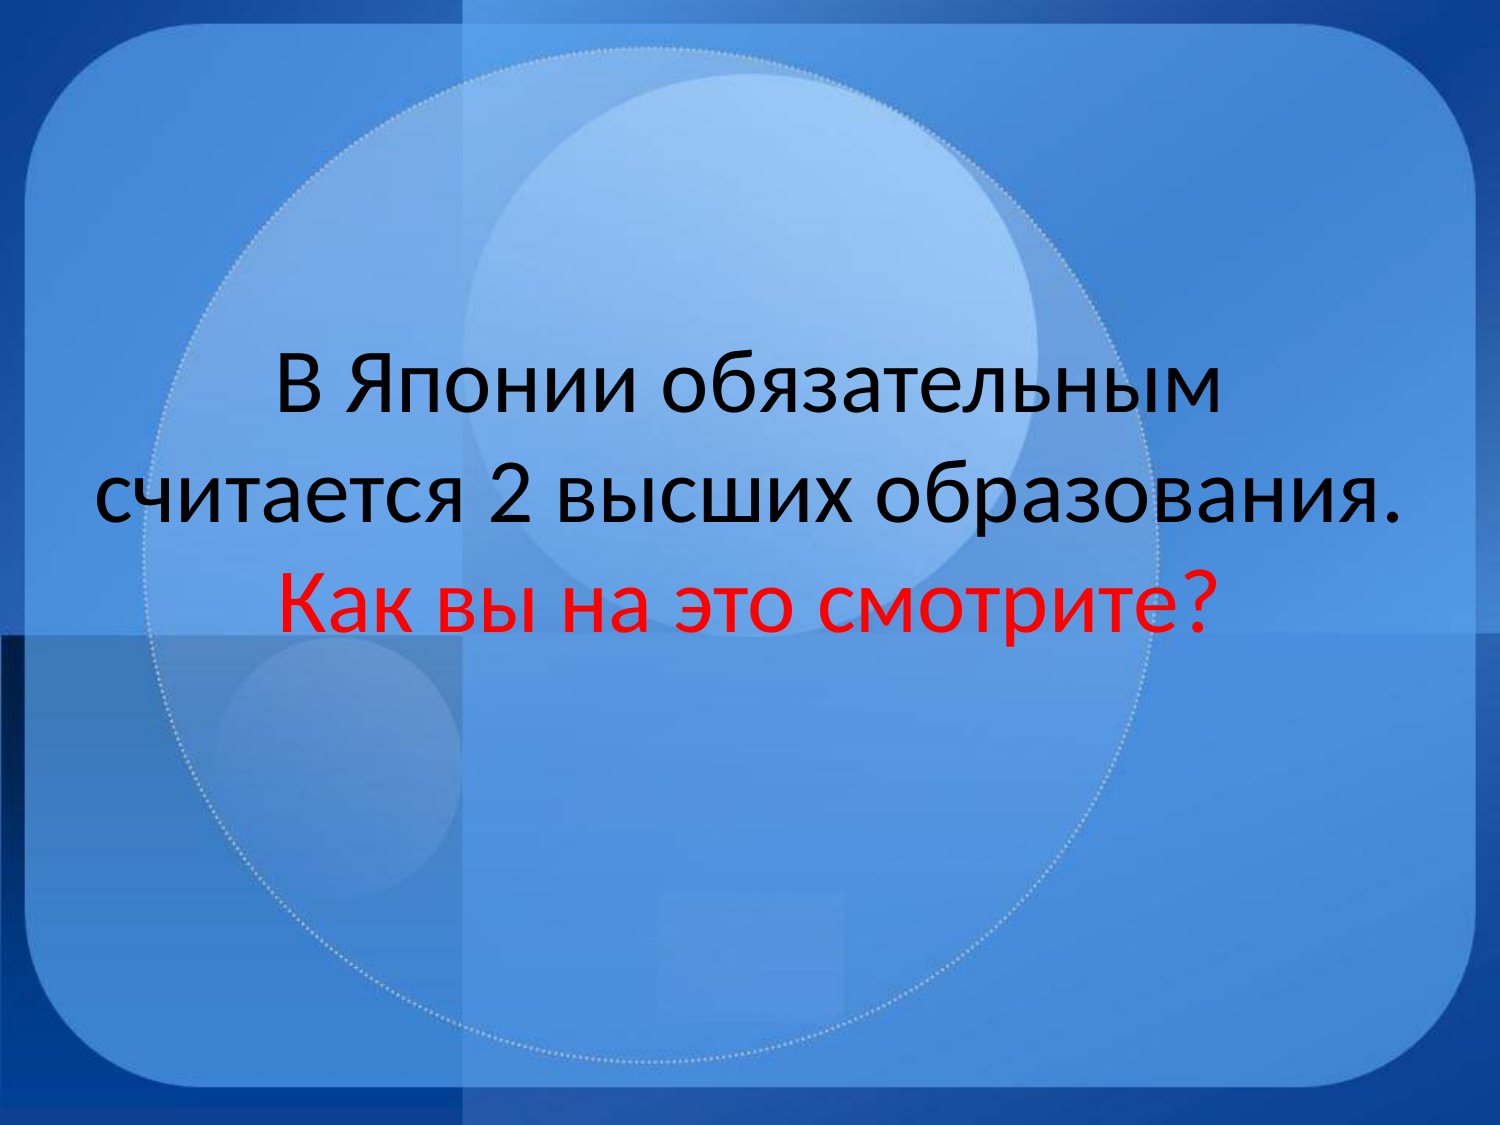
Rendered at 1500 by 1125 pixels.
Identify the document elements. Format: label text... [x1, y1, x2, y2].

picture [0, 0, 1500, 1125]
title В Японии обязательным считается 2 высших образования. Как вы на это смотрите? [75, 45, 1425, 926]
